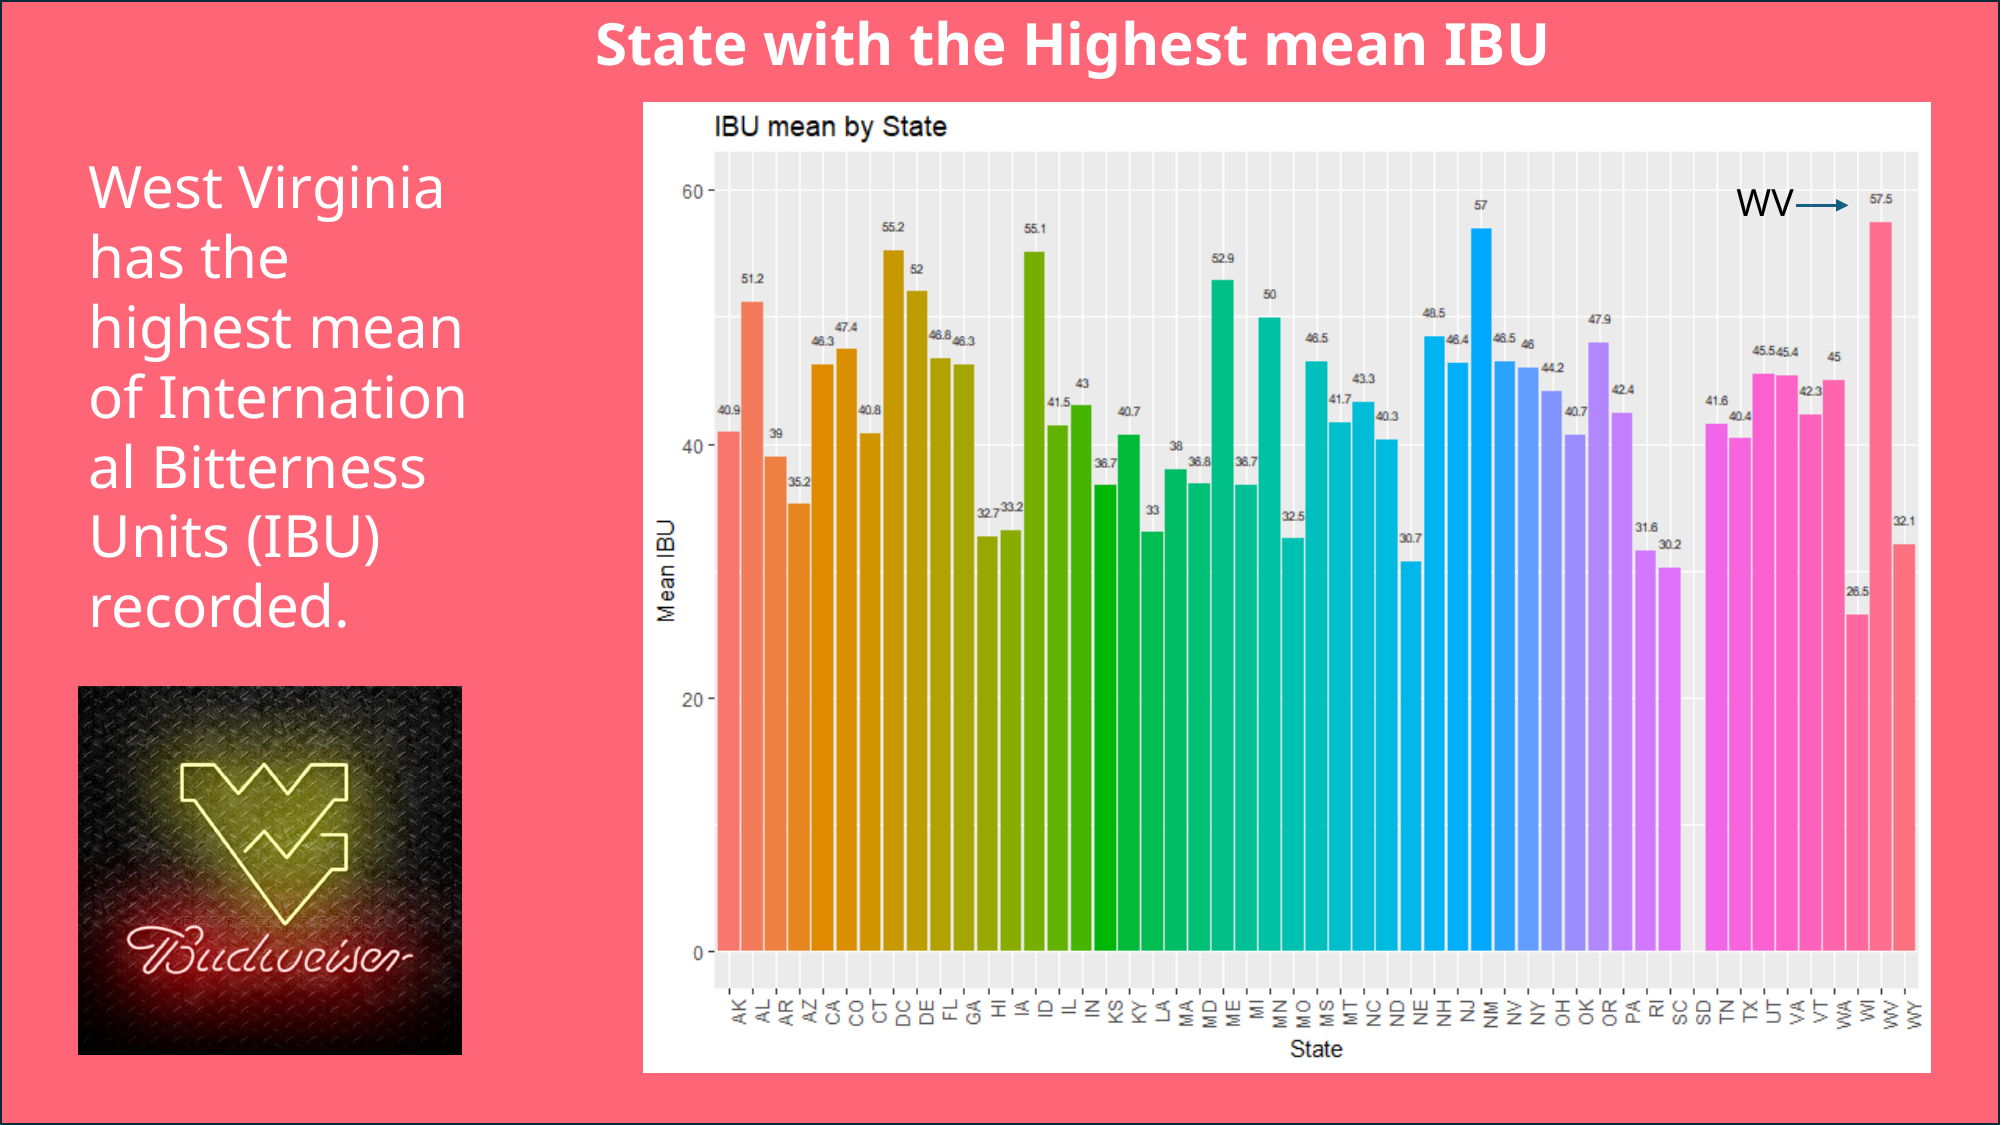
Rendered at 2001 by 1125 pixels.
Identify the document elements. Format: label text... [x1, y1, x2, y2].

picture [642, 101, 1932, 1074]
text_box West Virginia has the highest mean of International Bitterness Units (IBU) recorded. [73, 142, 500, 648]
picture [77, 686, 462, 1056]
text_box [0, 0, 2000, 1125]
text_box State with the Highest mean IBU [580, 0, 1686, 85]
